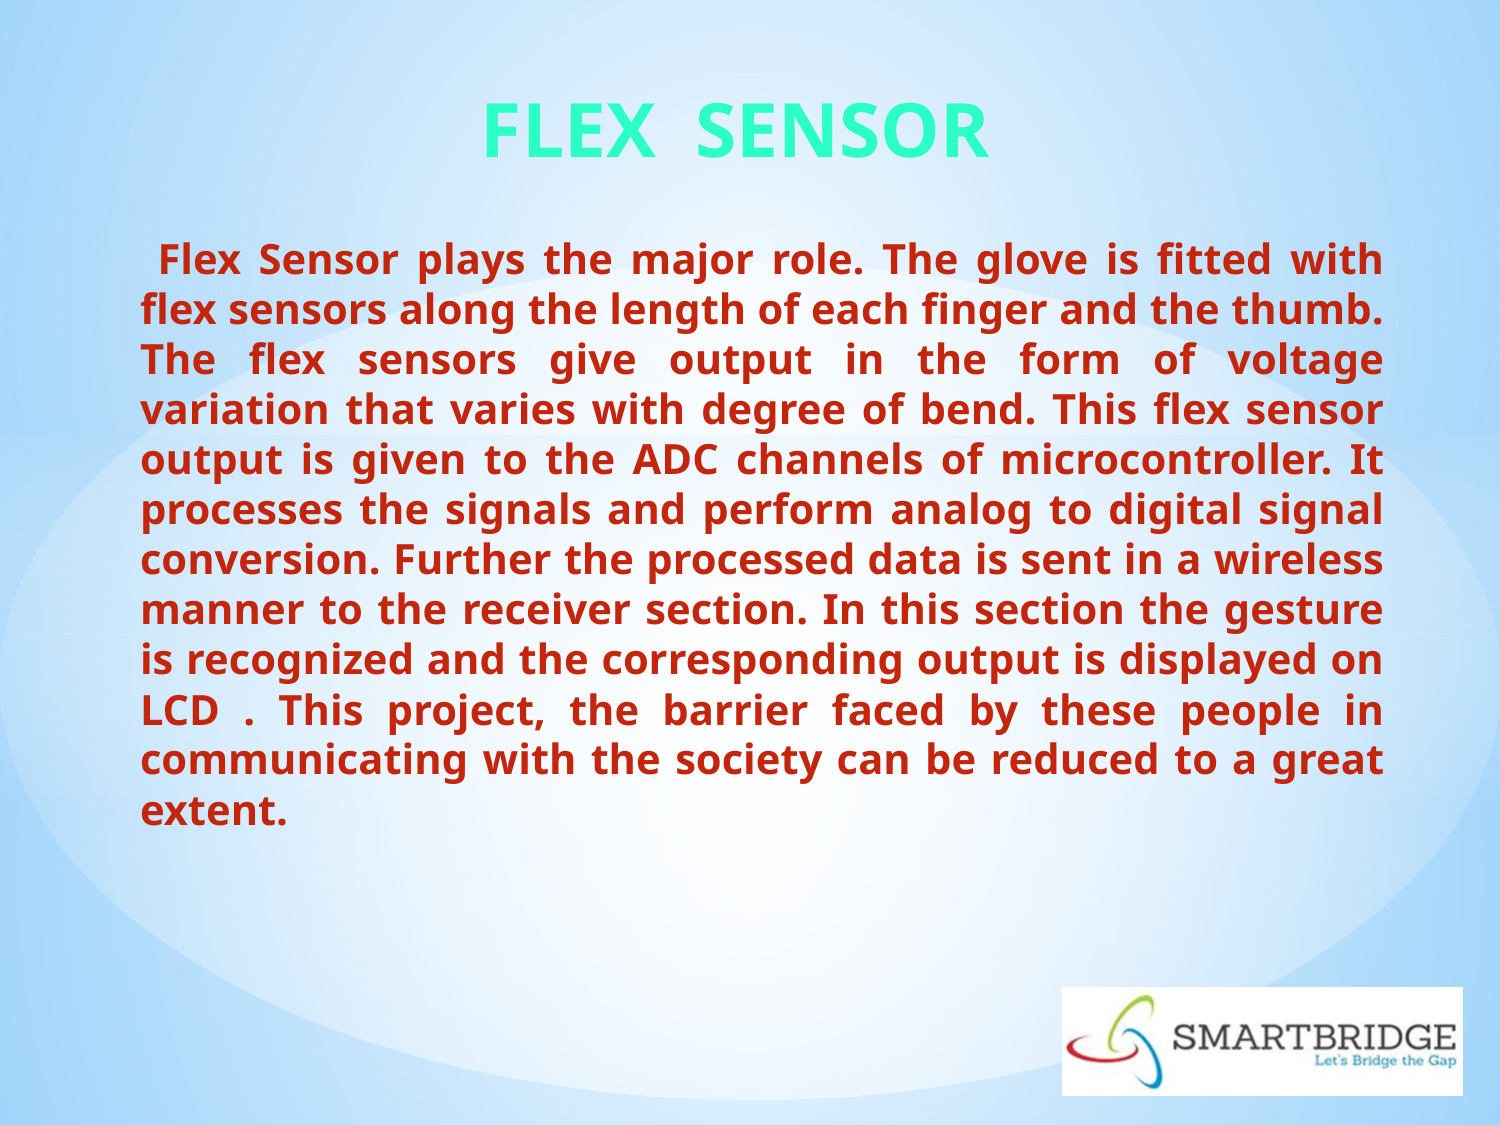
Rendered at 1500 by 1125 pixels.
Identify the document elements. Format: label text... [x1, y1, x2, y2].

subtitle Flex Sensor plays the major role. The glove is fitted with flex sensors along the length of each finger and the thumb. The flex sensors give output in the form of voltage variation that varies with degree of bend. This flex sensor output is given to the ADC channels of microcontroller. It processes the signals and perform analog to digital signal conversion. Further the processed data is sent in a wireless manner to the receiver section. In this section the gesture is recognized and the corresponding output is displayed on LCD . This project, the barrier faced by these people in communicating with the society can be reduced to a great extent. [125, 224, 1400, 925]
text_box FLEX SENSOR [466, 74, 1006, 180]
picture [1062, 987, 1463, 1096]
